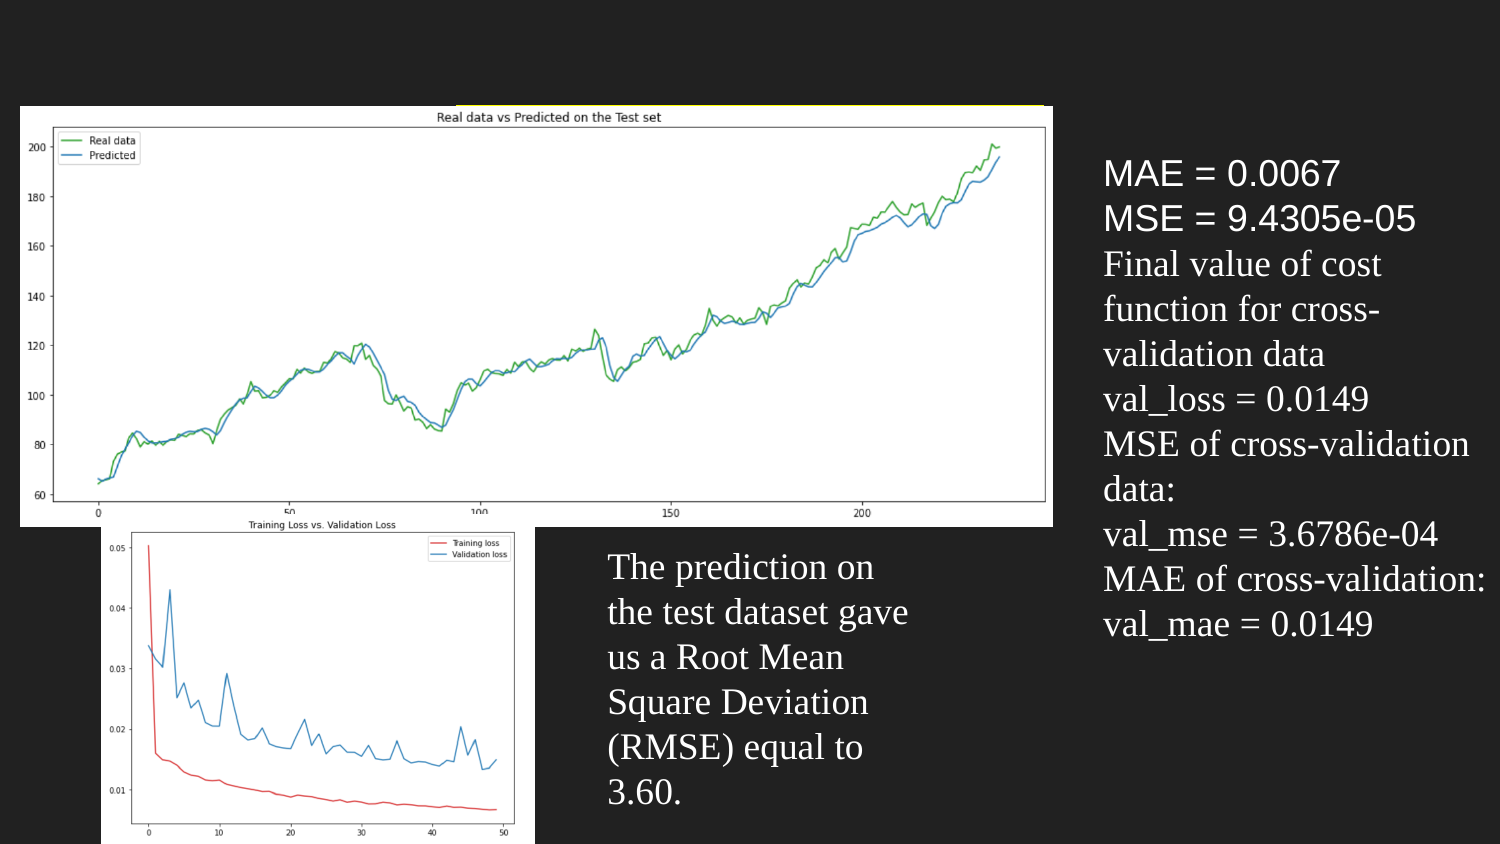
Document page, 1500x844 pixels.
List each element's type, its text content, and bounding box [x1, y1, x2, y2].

text_box MAE = 0.0067 MSE = 9.4305e-05 Final value of cost function for cross-validation data val_loss = 0.0149 MSE of cross-validation data: val_mse = 3.6786e-04 MAE of cross-validation: val_mae = 0.0149 [1088, 134, 1500, 699]
picture [19, 106, 1054, 844]
text_box The prediction on the test dataset gave us a Root Mean Square Deviation (RMSE) equal to 3.60. [592, 535, 925, 772]
list Experiments and Evaluation for Apple [51, 41, 1449, 793]
